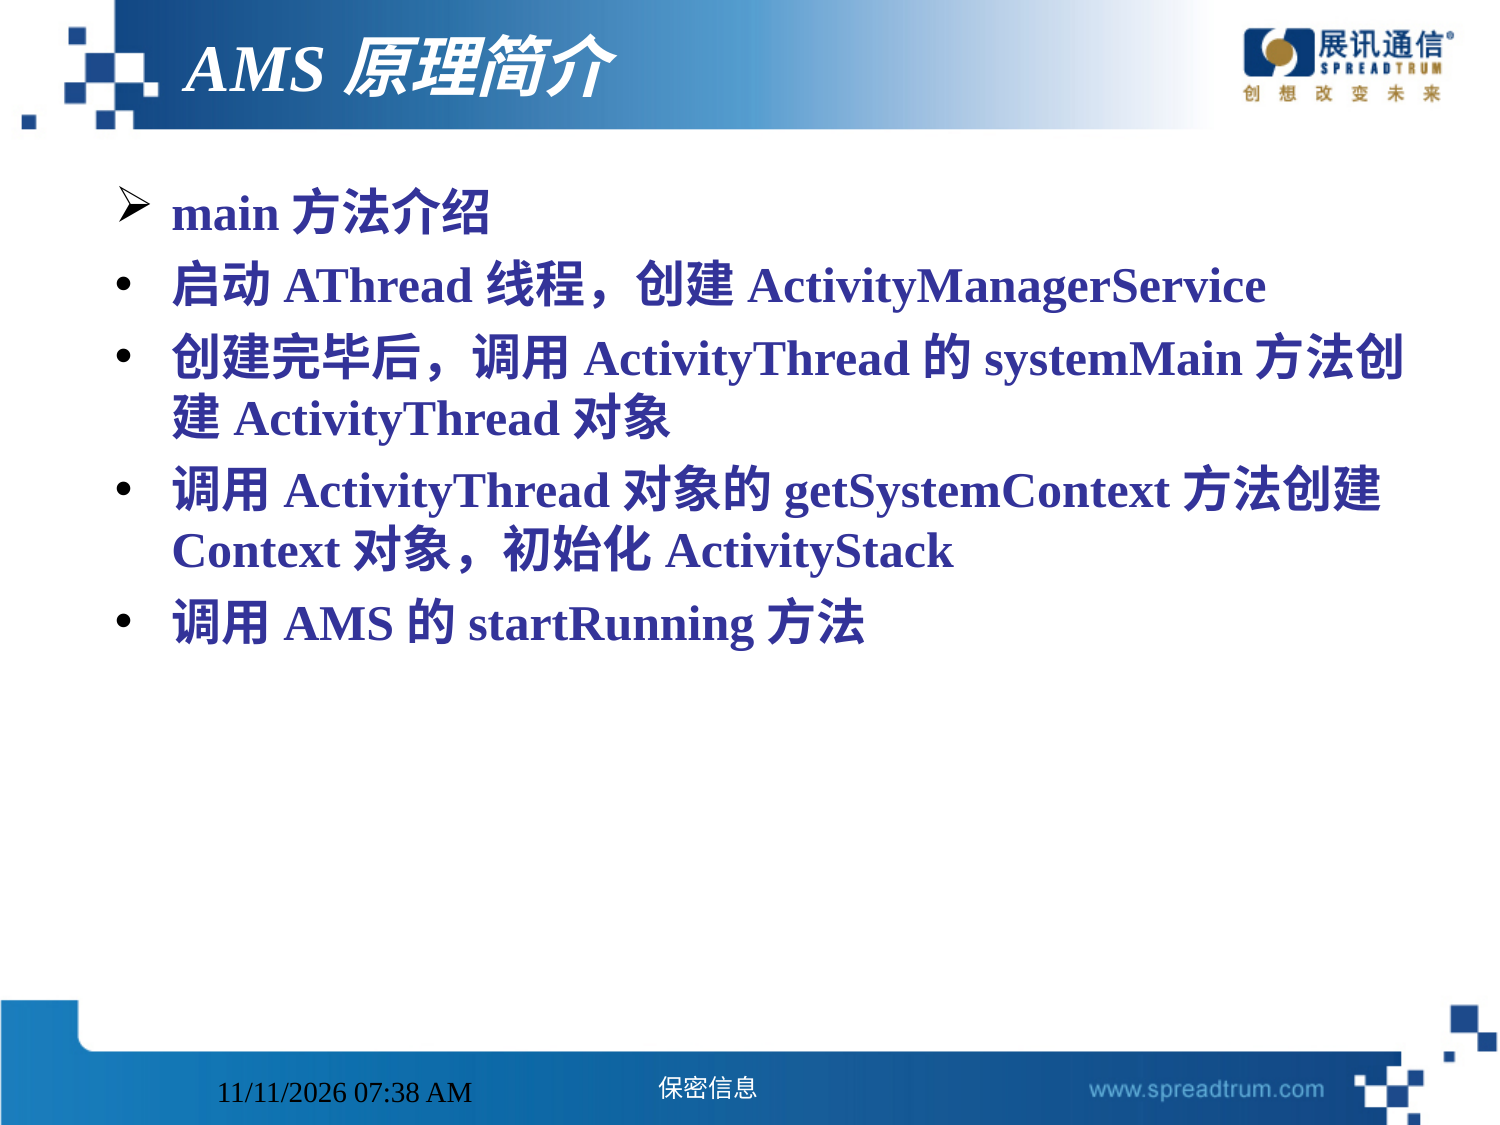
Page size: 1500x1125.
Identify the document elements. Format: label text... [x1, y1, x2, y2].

picture [0, 0, 1500, 1125]
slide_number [104, 1065, 585, 1125]
list main方法介绍 启动AThread线程，创建ActivityManagerService 创建完毕后，调用ActivityThread的systemMain方法创建ActivityThread对象 调用ActivityThread对象的getSystemContext方法创建Context对象，初始化ActivityStack 调用AMS的startRunning方法 [100, 172, 1438, 941]
title AMS原理简介 [170, 0, 1022, 153]
